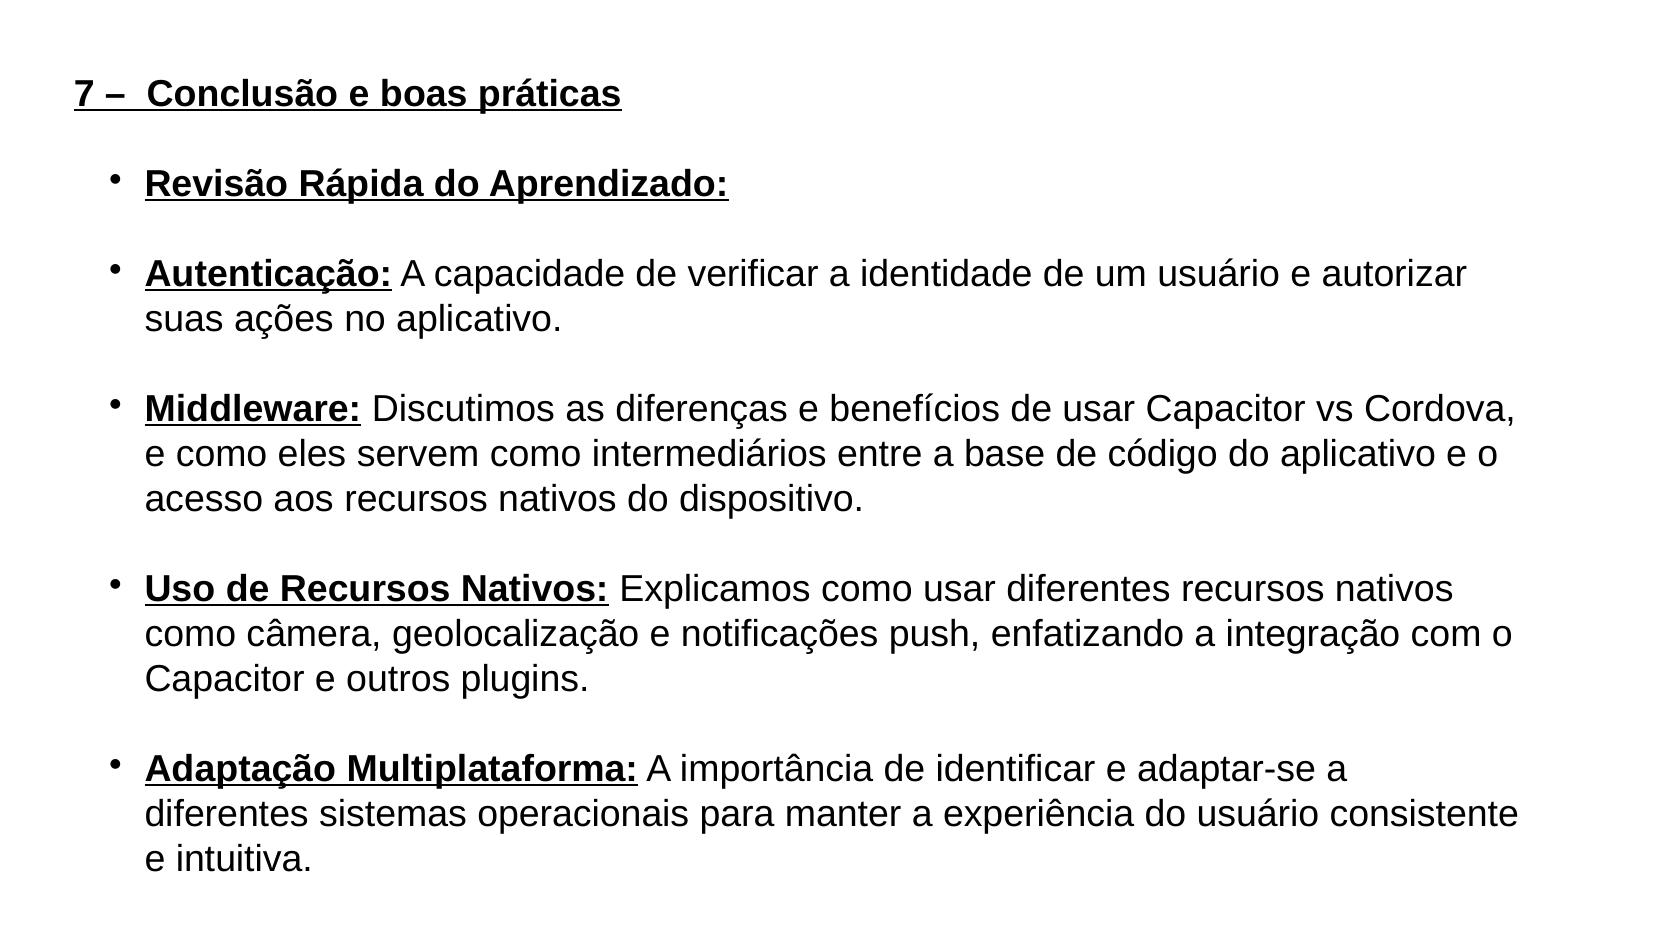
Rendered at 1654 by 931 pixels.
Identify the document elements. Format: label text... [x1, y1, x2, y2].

text_box 7 – Conclusão e boas práticas Revisão Rápida do Aprendizado: Autenticação: A capacidade de verificar a identidade de um usuário e autorizar suas ações no aplicativo. Middleware: Discutimos as diferenças e benefícios de usar Capacitor vs Cordova, e como eles servem como intermediários entre a base de código do aplicativo e o acesso aos recursos nativos do dispositivo. Uso de Recursos Nativos: Explicamos como usar diferentes recursos nativos como câmera, geolocalização e notificações push, enfatizando a integração com o Capacitor e outros plugins. Adaptação Multiplataforma: A importância de identificar e adaptar-se a diferentes sistemas operacionais para manter a experiência do usuário consistente e intuitiva. [58, 16, 1536, 829]
